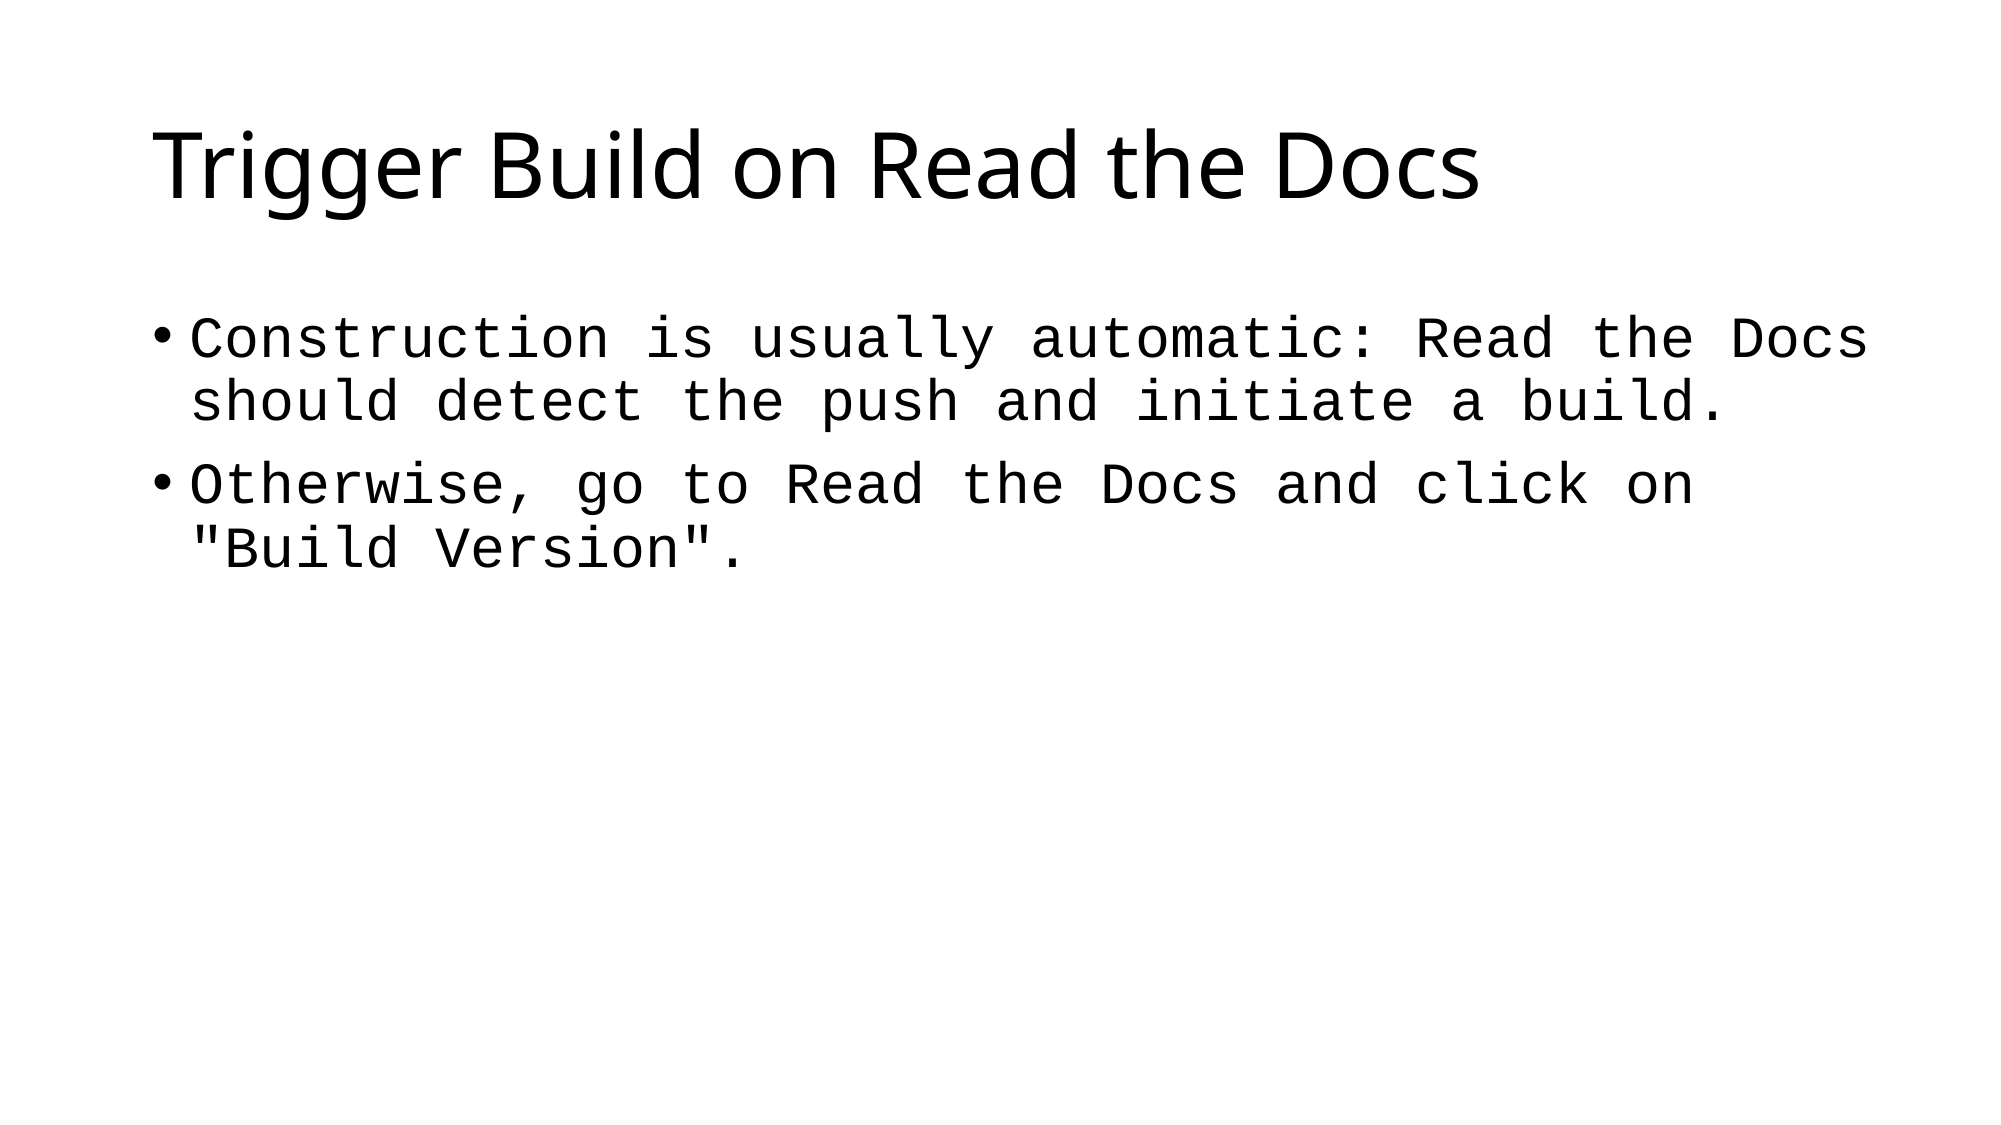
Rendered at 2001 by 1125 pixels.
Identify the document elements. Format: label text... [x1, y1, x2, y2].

list Construction is usually automatic: Read the Docs should detect the push and initiate a build. Otherwise, go to Read the Docs and click on "Build Version". [137, 299, 1951, 1014]
title Trigger Build on Read the Docs [137, 59, 1863, 278]
